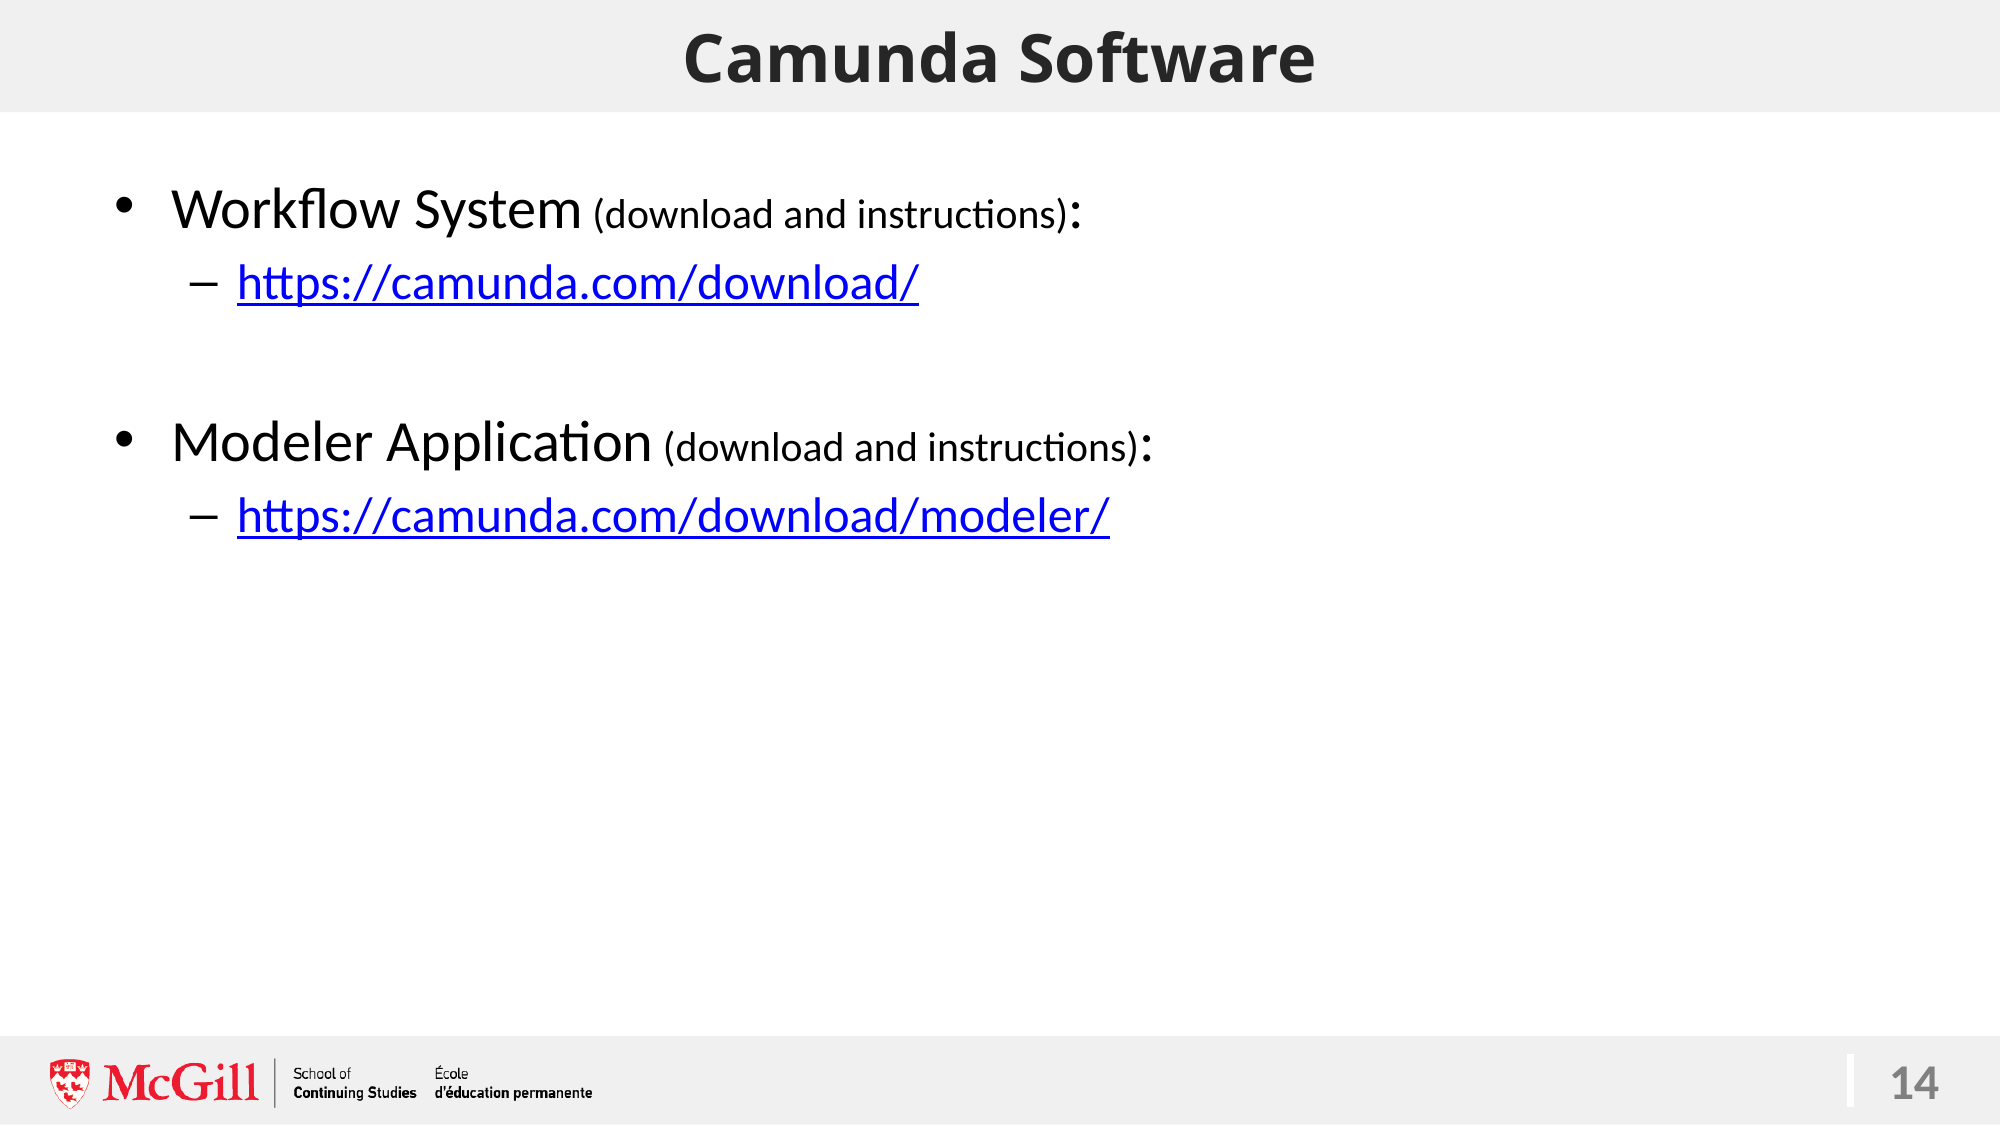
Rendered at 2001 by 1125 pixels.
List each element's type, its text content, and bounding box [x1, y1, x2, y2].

picture [50, 1058, 592, 1109]
list Workflow System (download and instructions): https://camunda.com/download/ Modeler Application (download and instructions): https://camunda.com/download/modeler/ [99, 162, 1900, 1005]
title Camunda Software [0, 0, 2000, 113]
